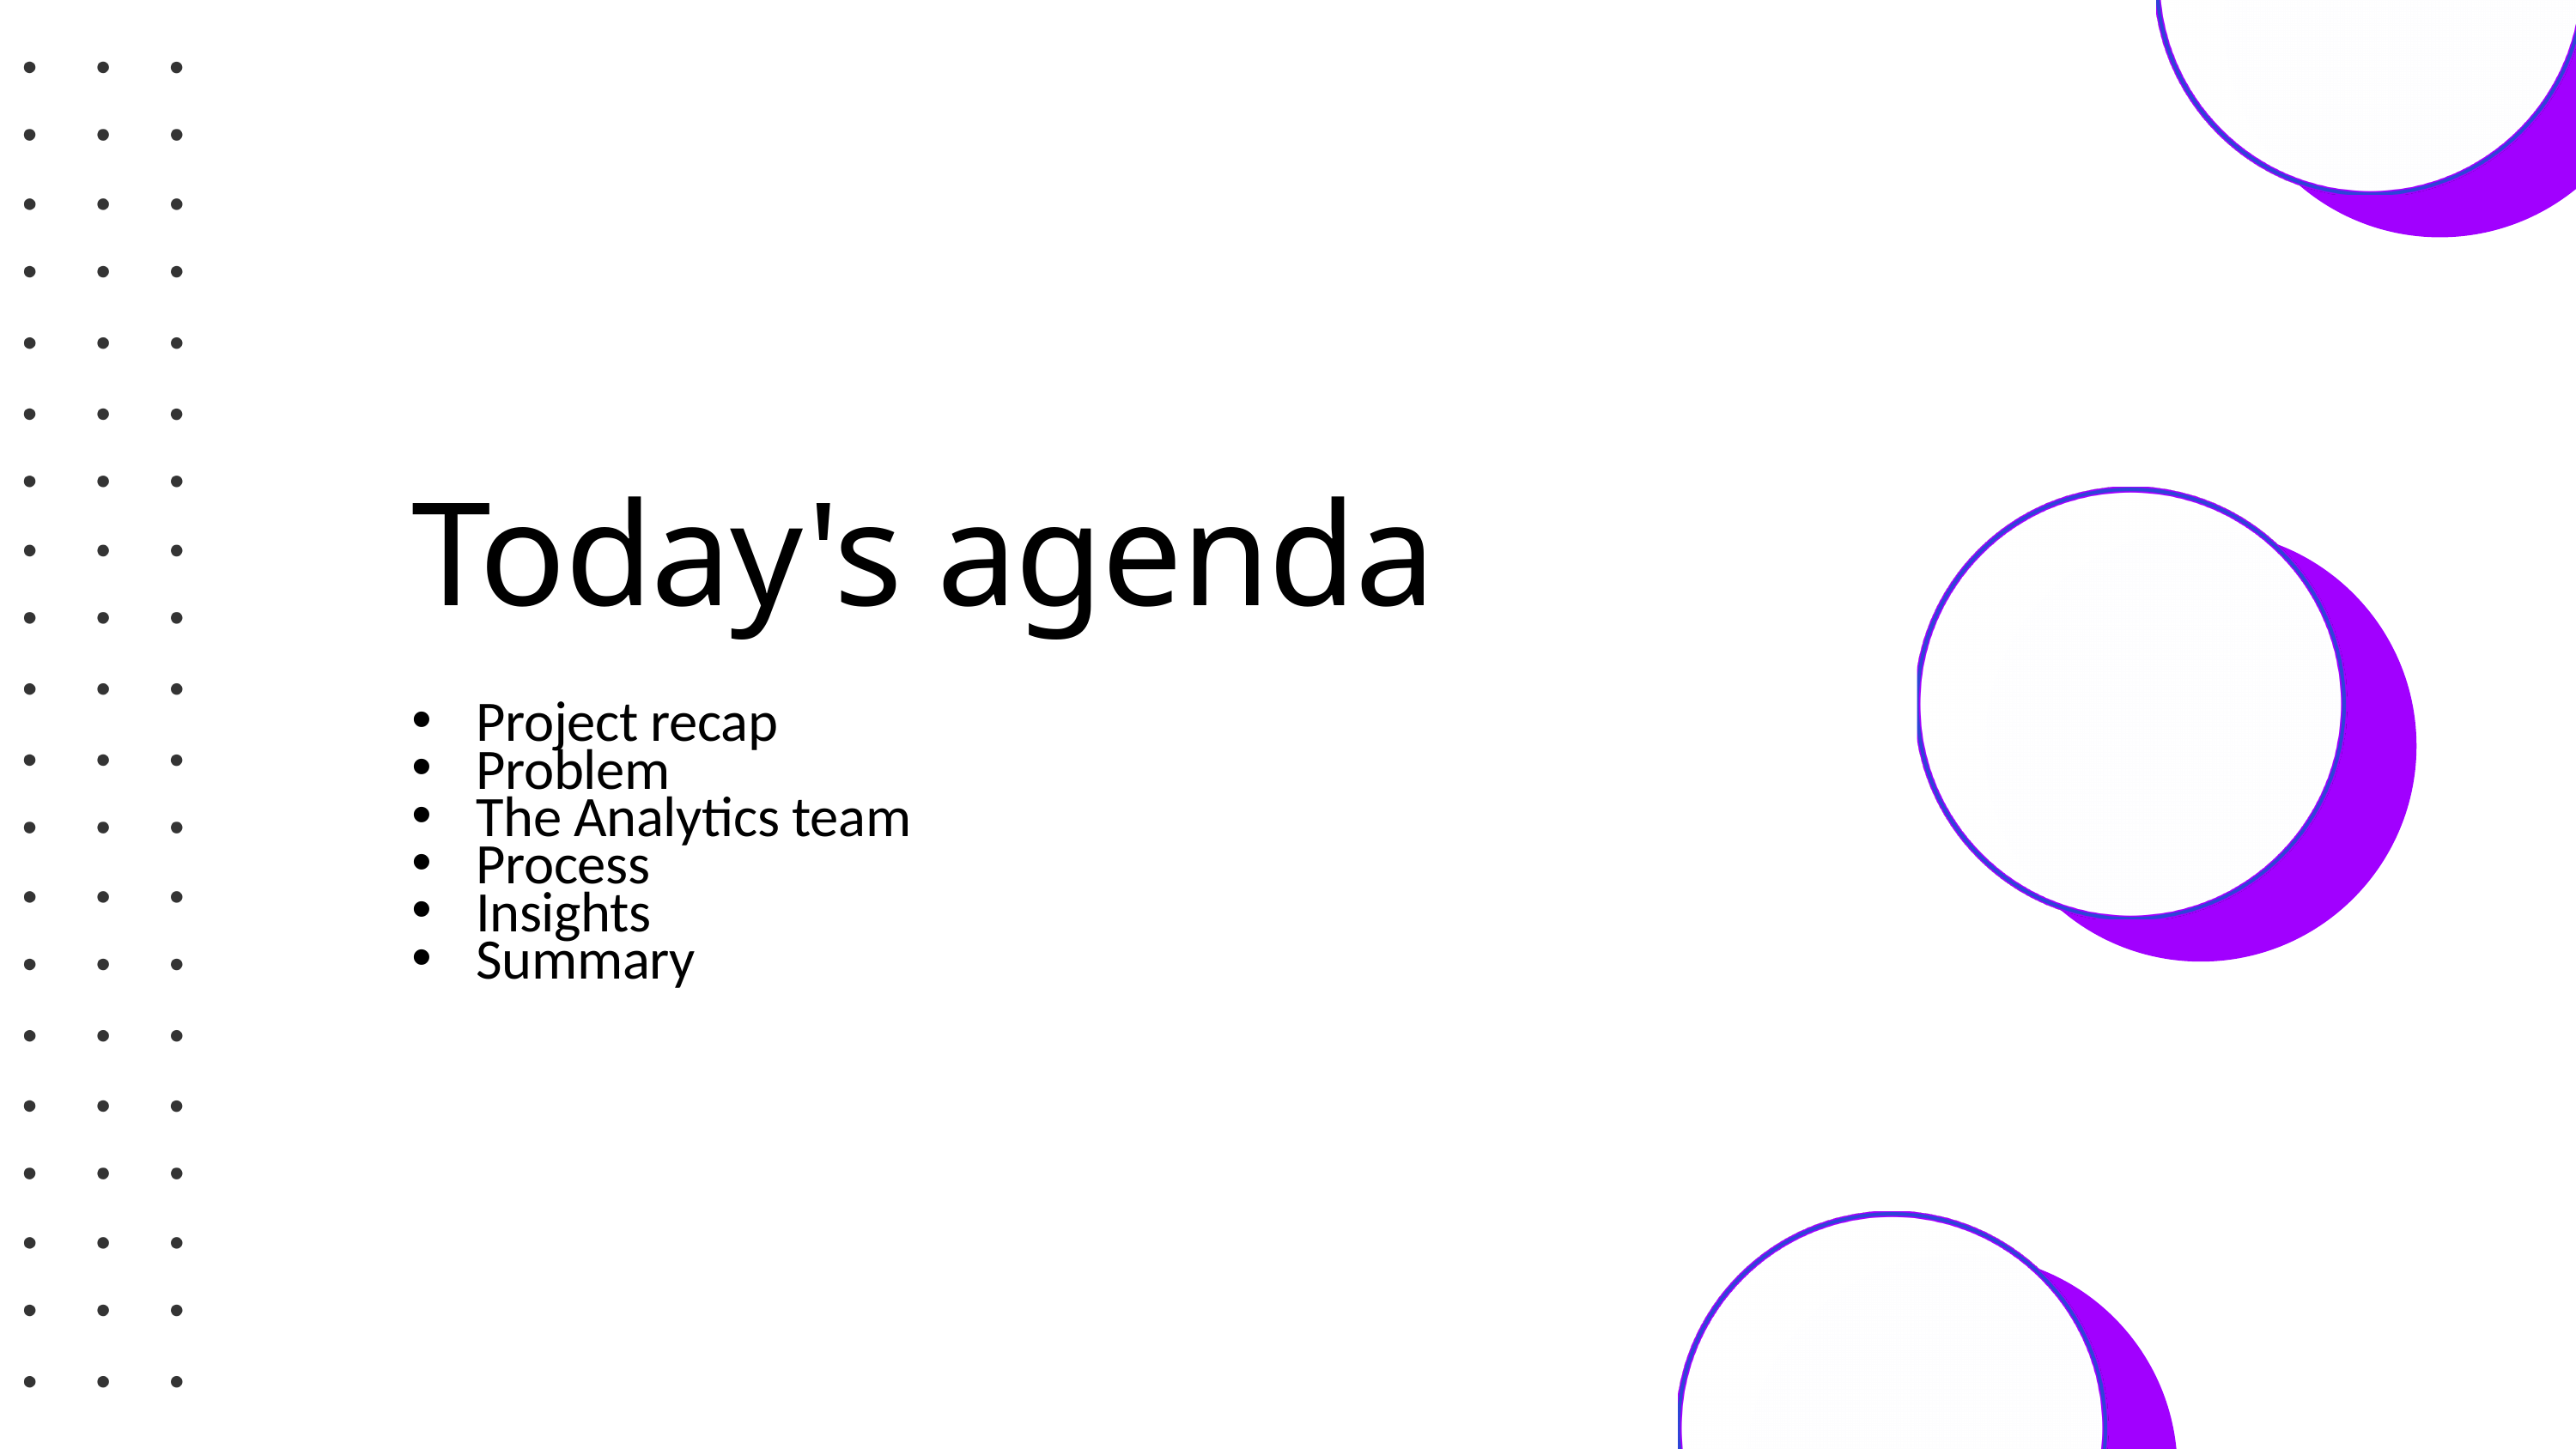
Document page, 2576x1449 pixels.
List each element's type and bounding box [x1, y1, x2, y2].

text_box [1677, 1210, 2178, 1449]
text_box [2155, 0, 2576, 238]
text_box [0, 57, 187, 1392]
text_box [1917, 487, 2417, 962]
text_box [411, 462, 1634, 1002]
